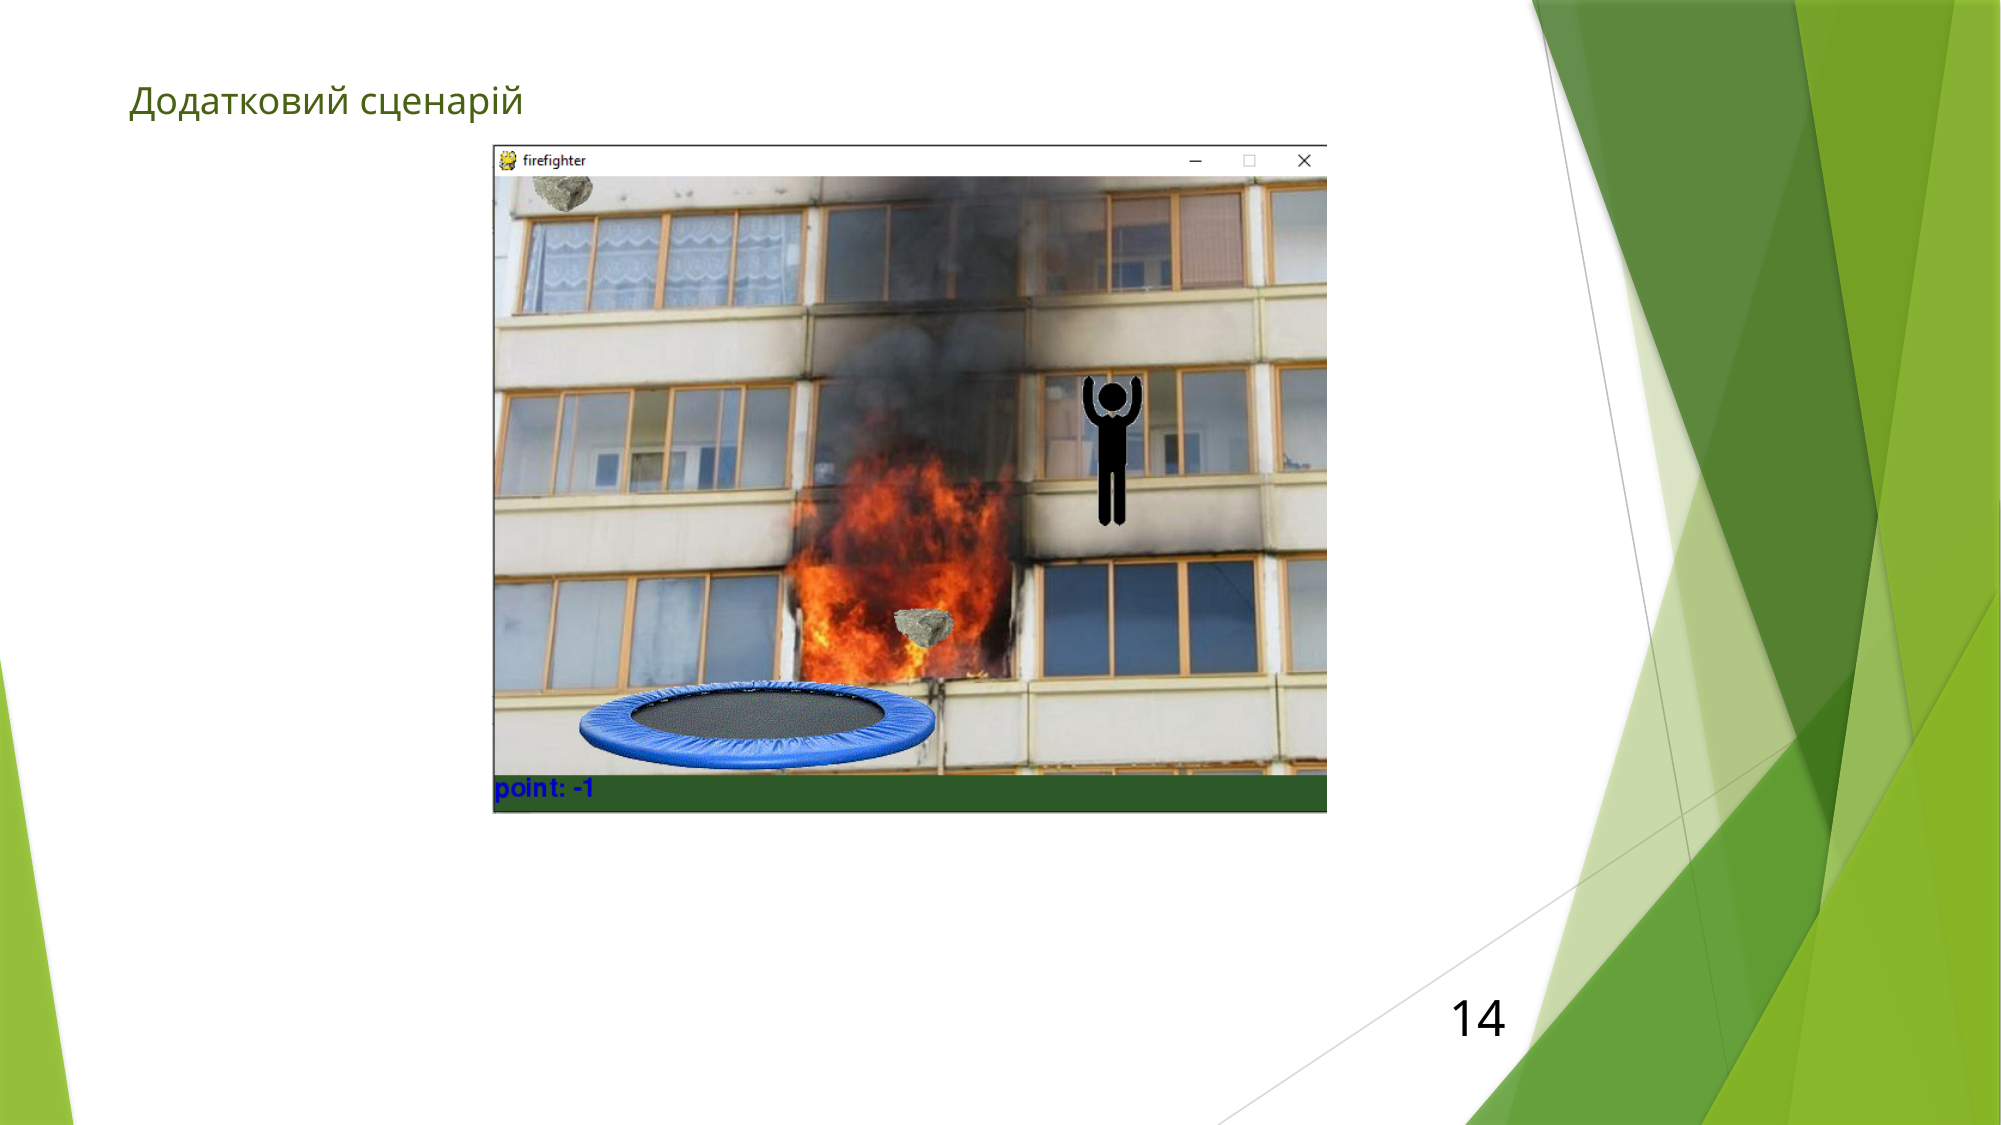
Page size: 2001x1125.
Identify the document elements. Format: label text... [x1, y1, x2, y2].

slide_number 14 [1409, 991, 1522, 1051]
list Додатковий сценарій [114, 69, 801, 706]
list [491, 143, 1328, 814]
